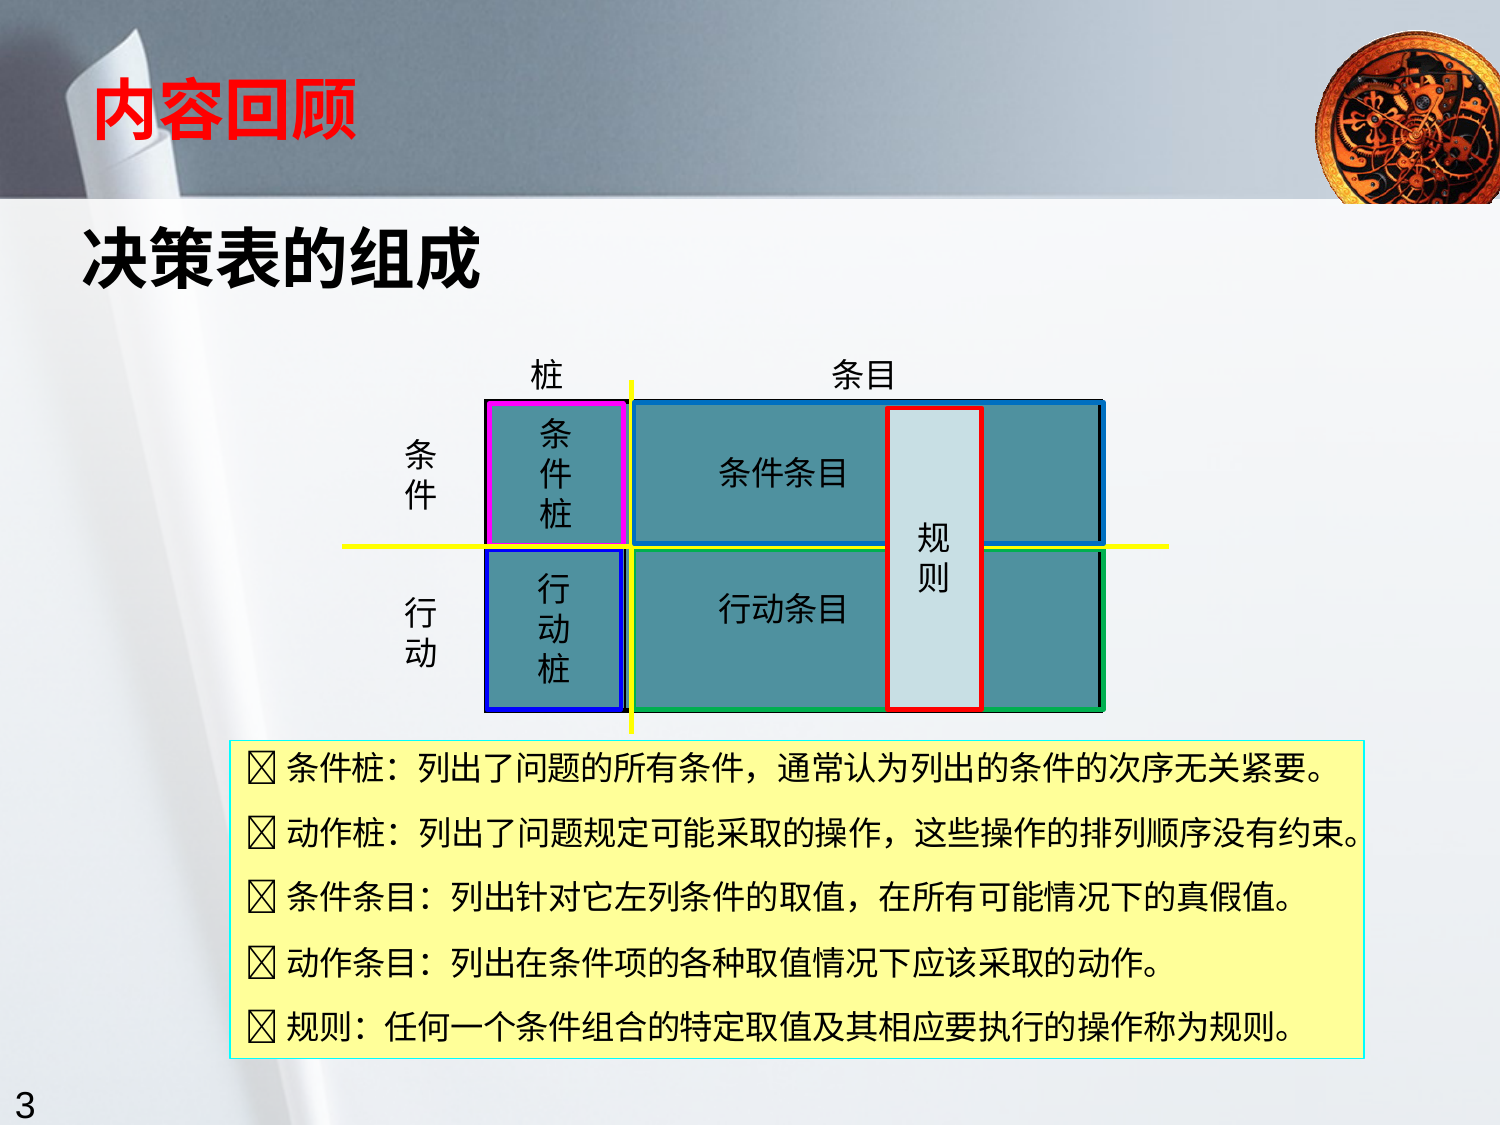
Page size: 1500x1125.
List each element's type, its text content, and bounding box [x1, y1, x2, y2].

text_box 条 件 桩 [537, 413, 576, 536]
text_box 条目 [829, 354, 901, 397]
text_box [887, 408, 982, 710]
text_box 桩 [527, 354, 566, 397]
text_box 内容回顾 [76, 60, 1243, 153]
text_box 行 动 桩 [535, 568, 573, 691]
text_box 行动条目 [716, 588, 854, 631]
text_box 条件条目 [716, 451, 854, 494]
text_box 则 [915, 557, 954, 600]
slide_number 3 [0, 1073, 1500, 1118]
text_box [486, 549, 621, 710]
text_box [489, 403, 624, 545]
text_box [626, 402, 631, 546]
text_box [634, 402, 1104, 544]
text_box 行 动 [402, 592, 440, 675]
text_box 决策表的组成 [79, 217, 1387, 300]
text_box [634, 549, 887, 710]
text_box 条 件 [402, 434, 440, 517]
text_box [487, 547, 625, 710]
text_box 条件桩：列出了问题的所有条件，通常认为列出的条件的次序无关紧要。 动作桩：列出了问题规定可能采取的操作，这些操作的排列顺序没有约束。 条件条目：列出针对它左列条件的取值，在所有可能情况下的真假值。 动作条目：列出在条件项的各种取值情况下应该采取的动作。 规则：任何一个条件组合的特定取值及其相应要执行的操作称为规则。 [243, 746, 1372, 1049]
text_box [626, 547, 631, 710]
text_box [982, 549, 1104, 710]
picture [0, 0, 1500, 204]
text_box 规 [915, 517, 954, 557]
text_box [230, 740, 1365, 1059]
